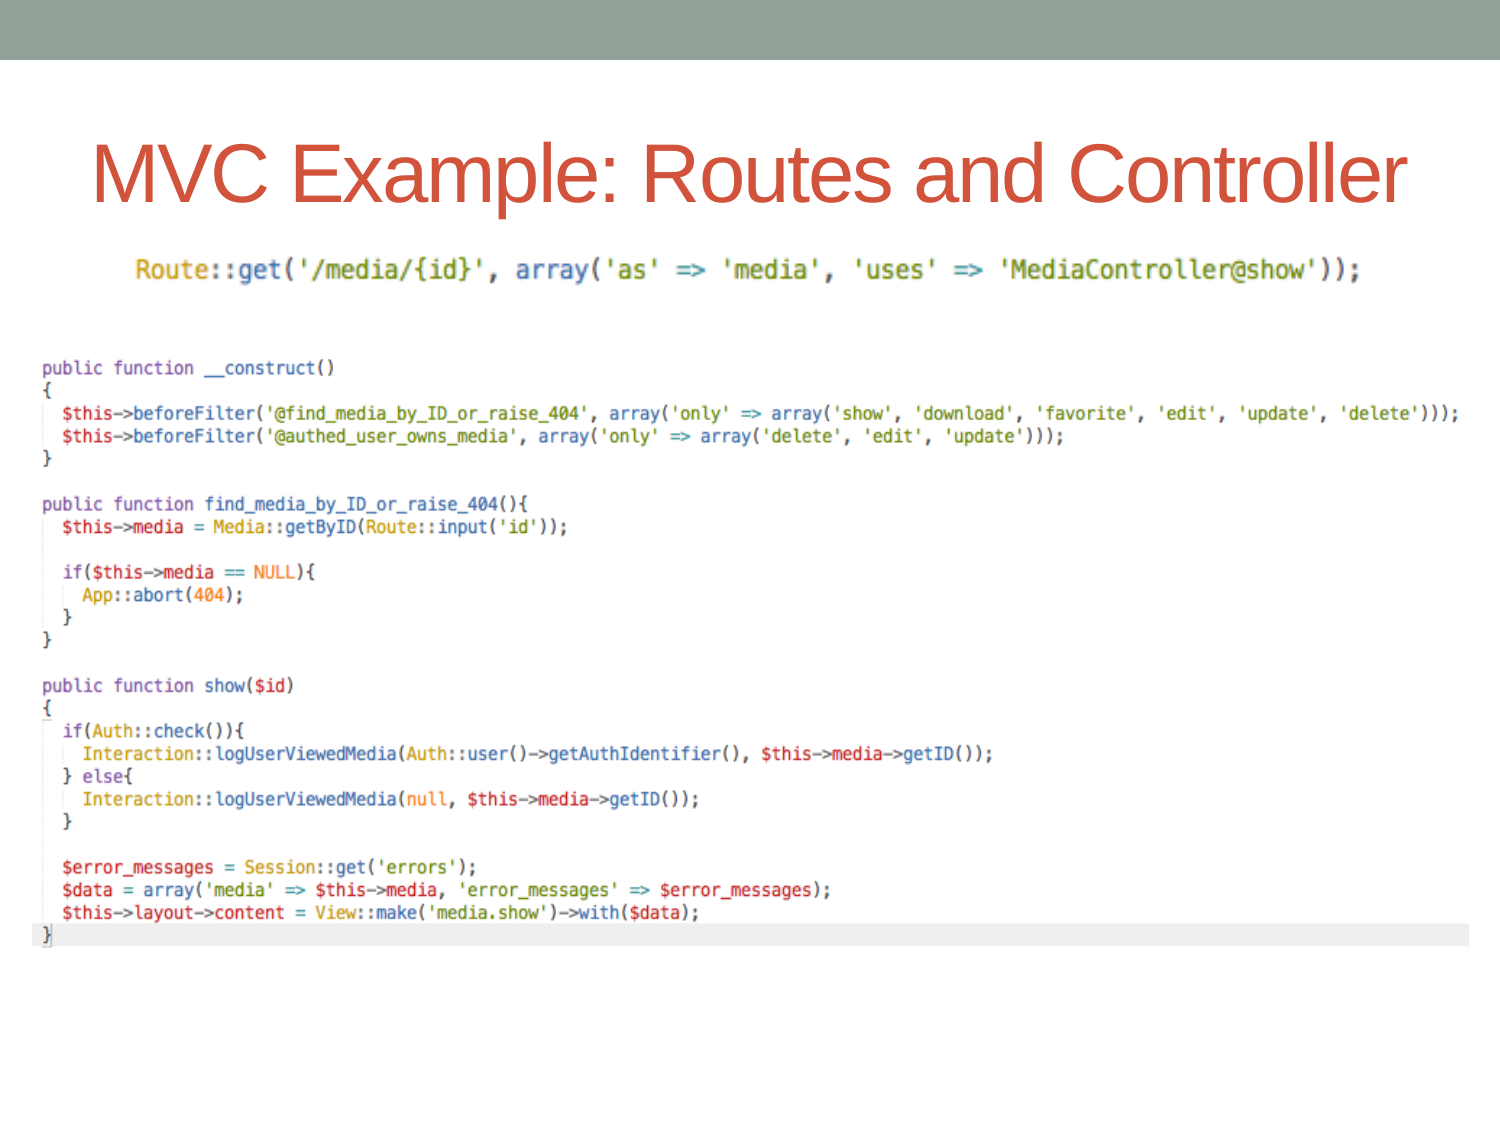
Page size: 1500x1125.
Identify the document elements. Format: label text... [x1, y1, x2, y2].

title MVC Example: Routes and Controller [75, 87, 1425, 250]
picture [32, 358, 1469, 954]
picture [130, 249, 1369, 288]
